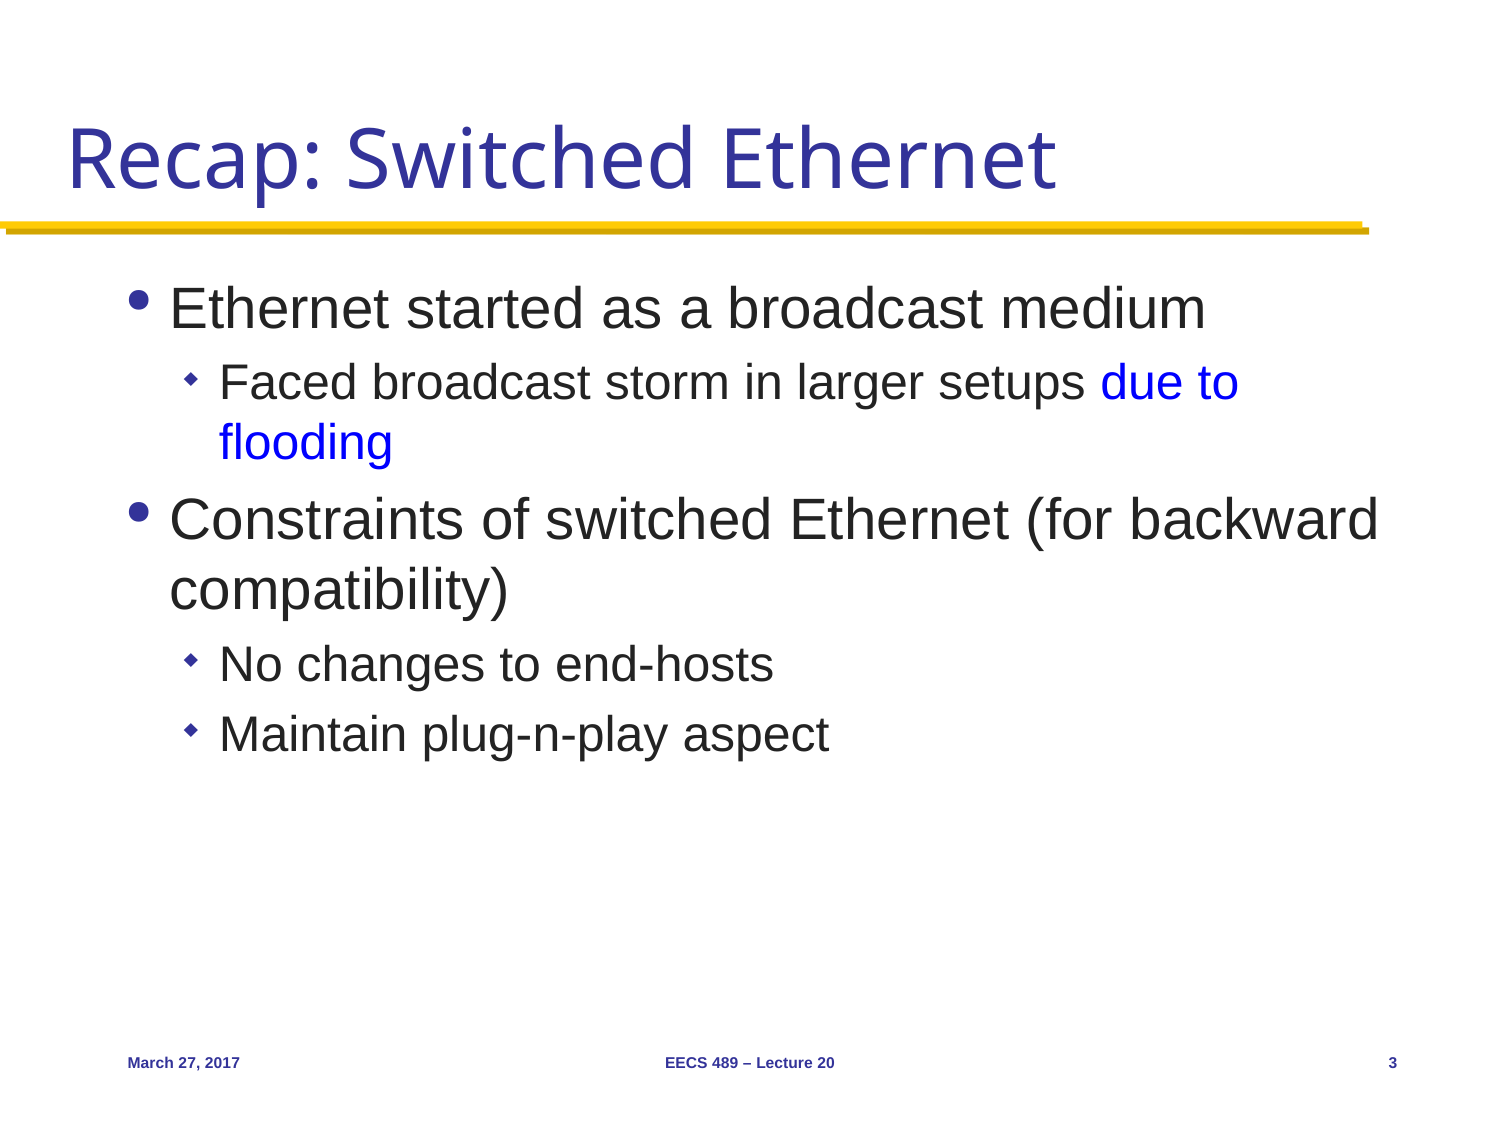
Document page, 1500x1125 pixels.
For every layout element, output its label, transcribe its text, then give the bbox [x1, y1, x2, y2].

list Ethernet started as a broadcast medium Faced broadcast storm in larger setups due to flooding Constraints of switched Ethernet (for backward compatibility) No changes to end-hosts Maintain plug-n-play aspect [112, 262, 1413, 988]
title Recap: Switched Ethernet [49, 24, 1451, 213]
footer EECS 489 – Lecture 20 [512, 1024, 988, 1101]
slide_number 3 [1312, 1024, 1413, 1101]
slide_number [112, 1024, 426, 1101]
